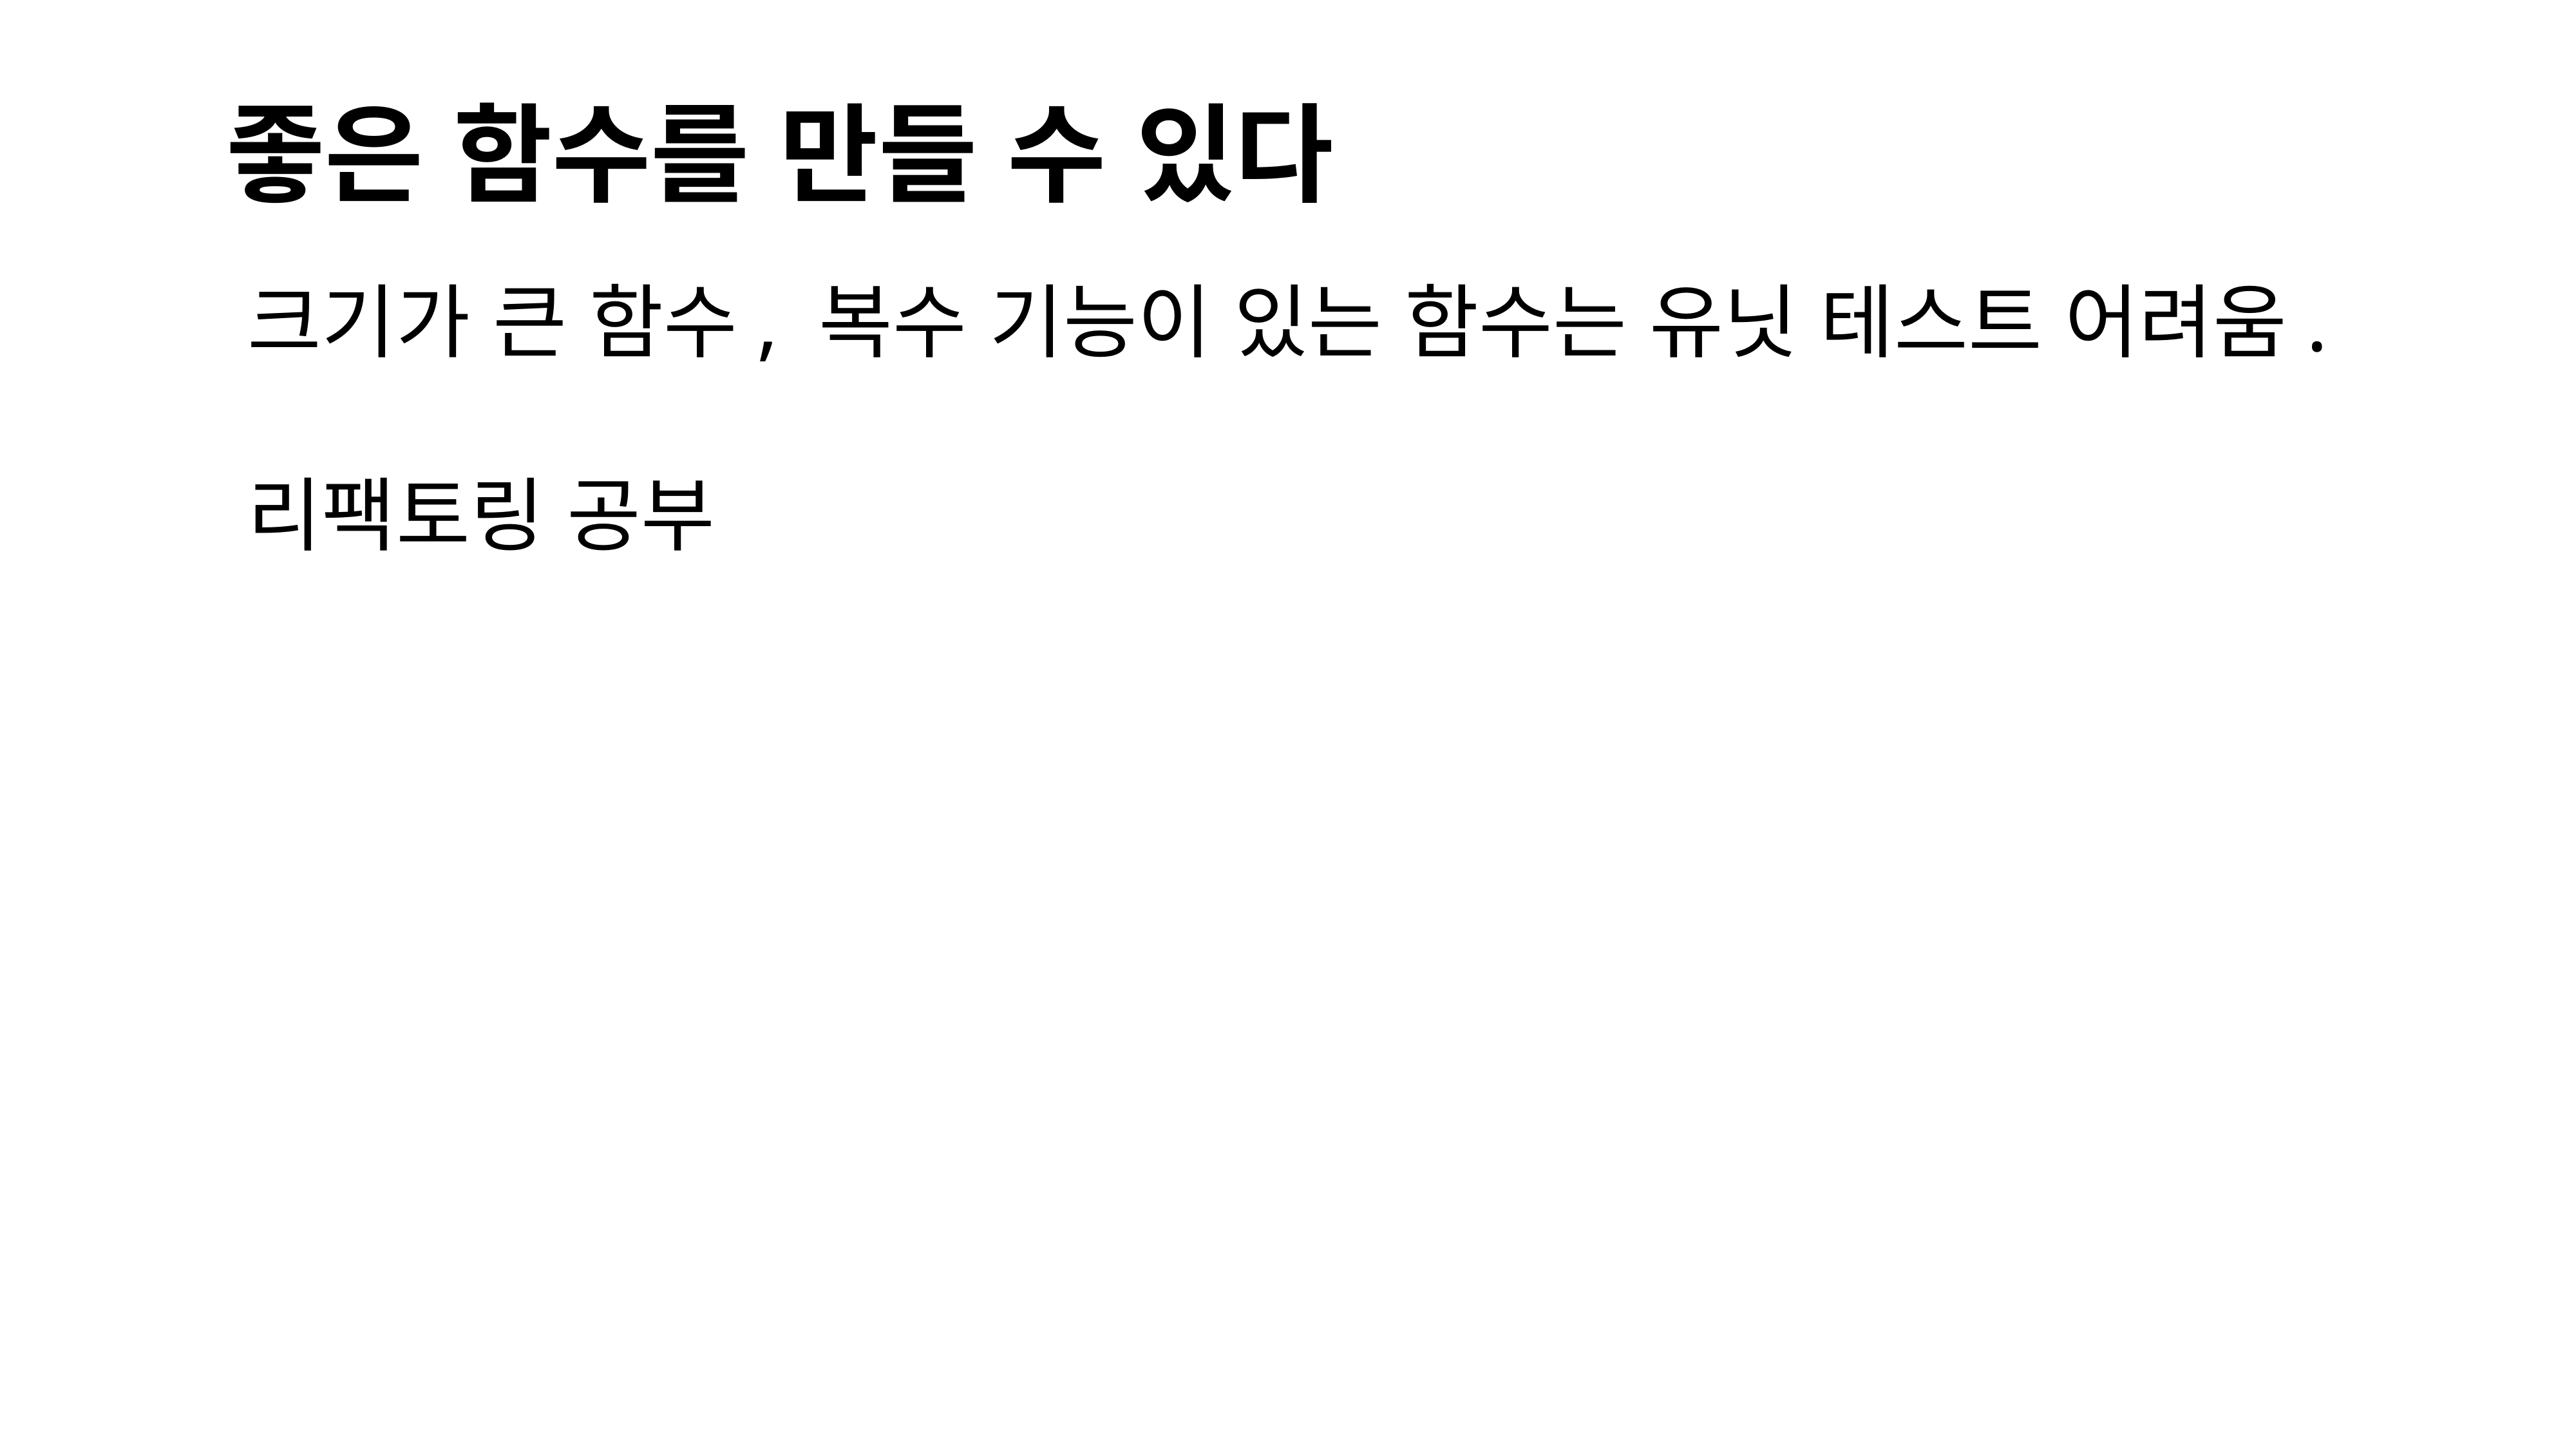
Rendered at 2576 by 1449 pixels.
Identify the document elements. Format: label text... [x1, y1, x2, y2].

text_box 크기가 큰 함수, 복수 기능이 있는 함수는 유닛 테스트 어려움. 리팩토링 공부 [242, 265, 2334, 566]
text_box 좋은 함수를 만들 수 있다 [216, 81, 1345, 220]
